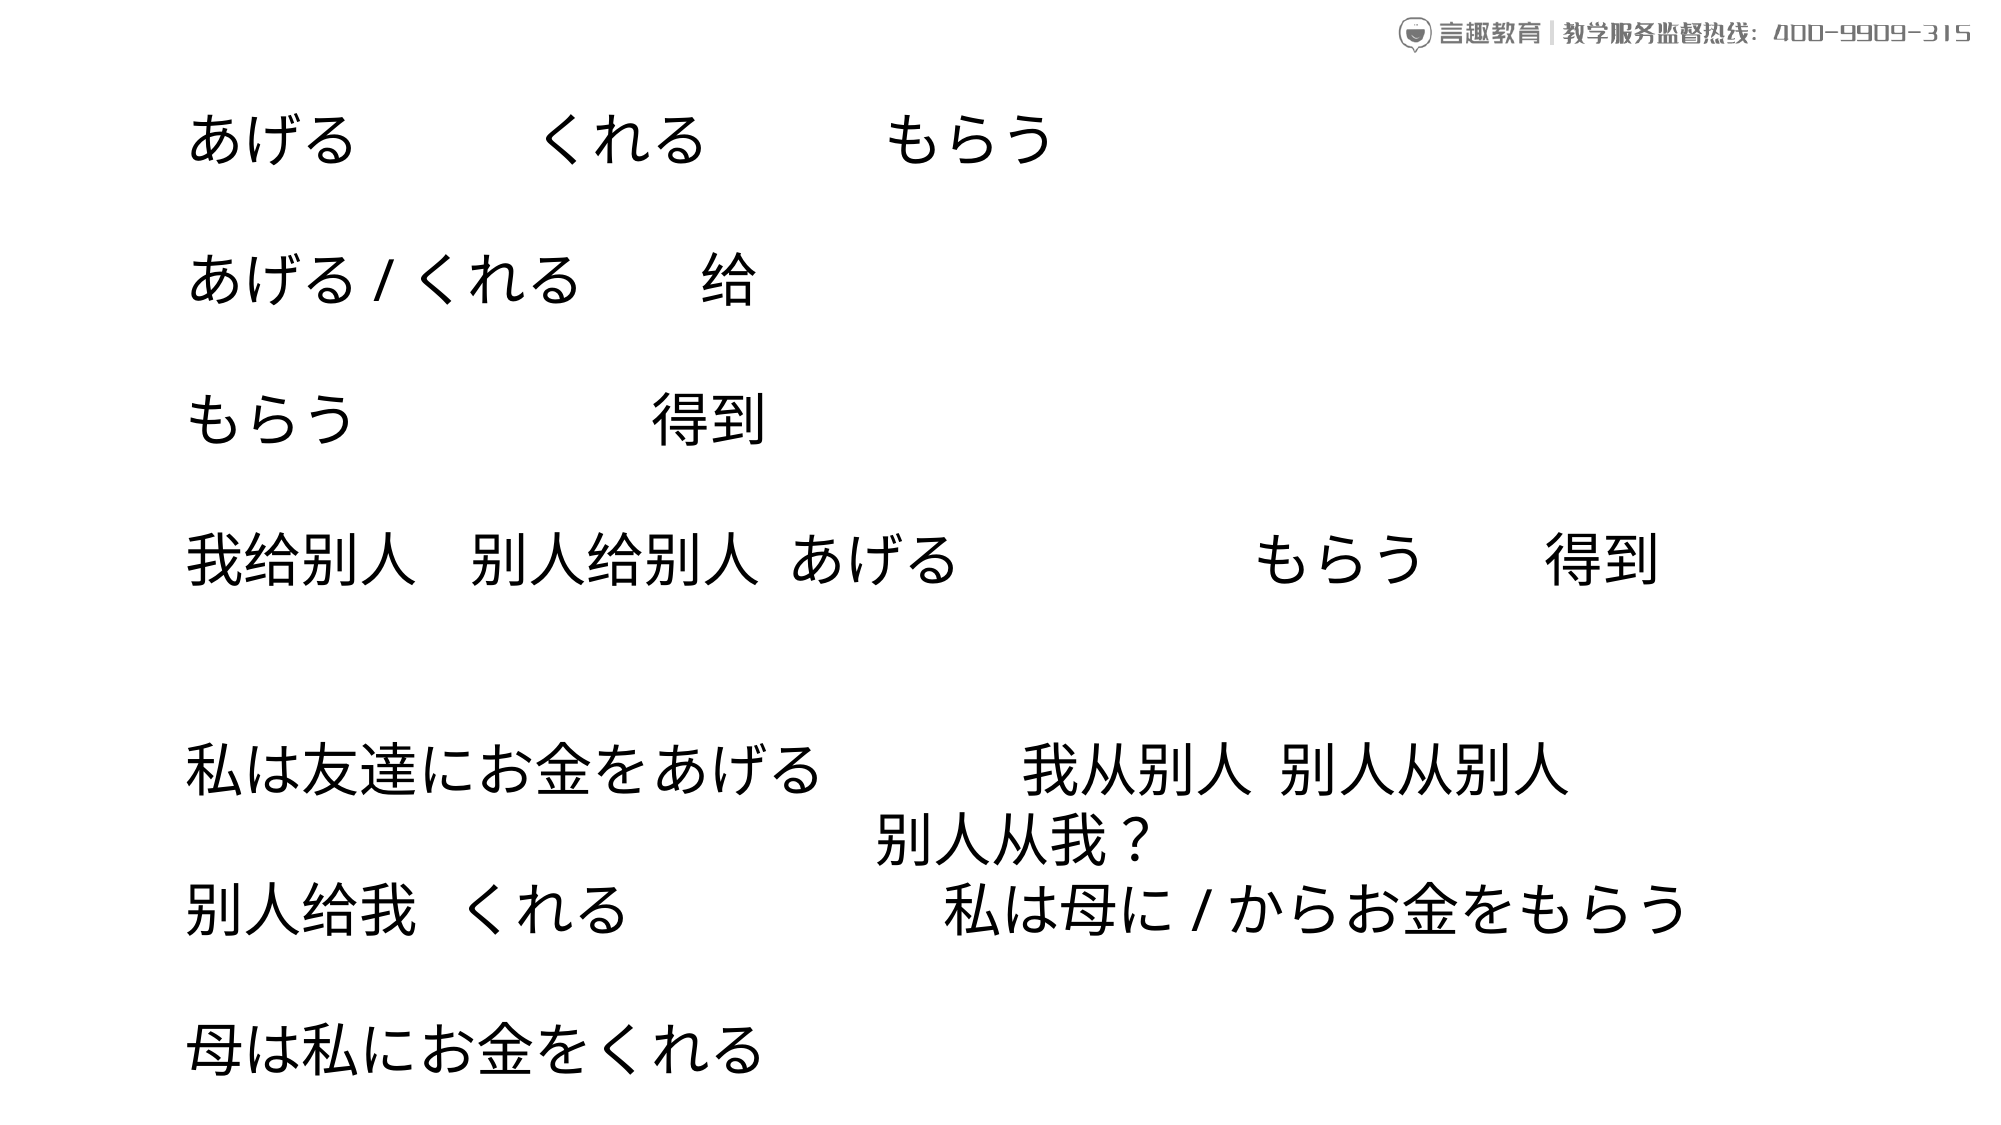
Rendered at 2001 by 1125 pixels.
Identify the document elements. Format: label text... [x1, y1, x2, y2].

text_box あげる くれる もらう あげる/くれる 给 もらう 得到 我给别人 别人给别人 あげる もらう 得到 私は友達にお金をあげる 我从别人 别人从别人 别人从我 ？ 别人给我 くれる 私は母に/からお金をもらう 母は私にお金をくれる [170, 95, 1830, 1090]
